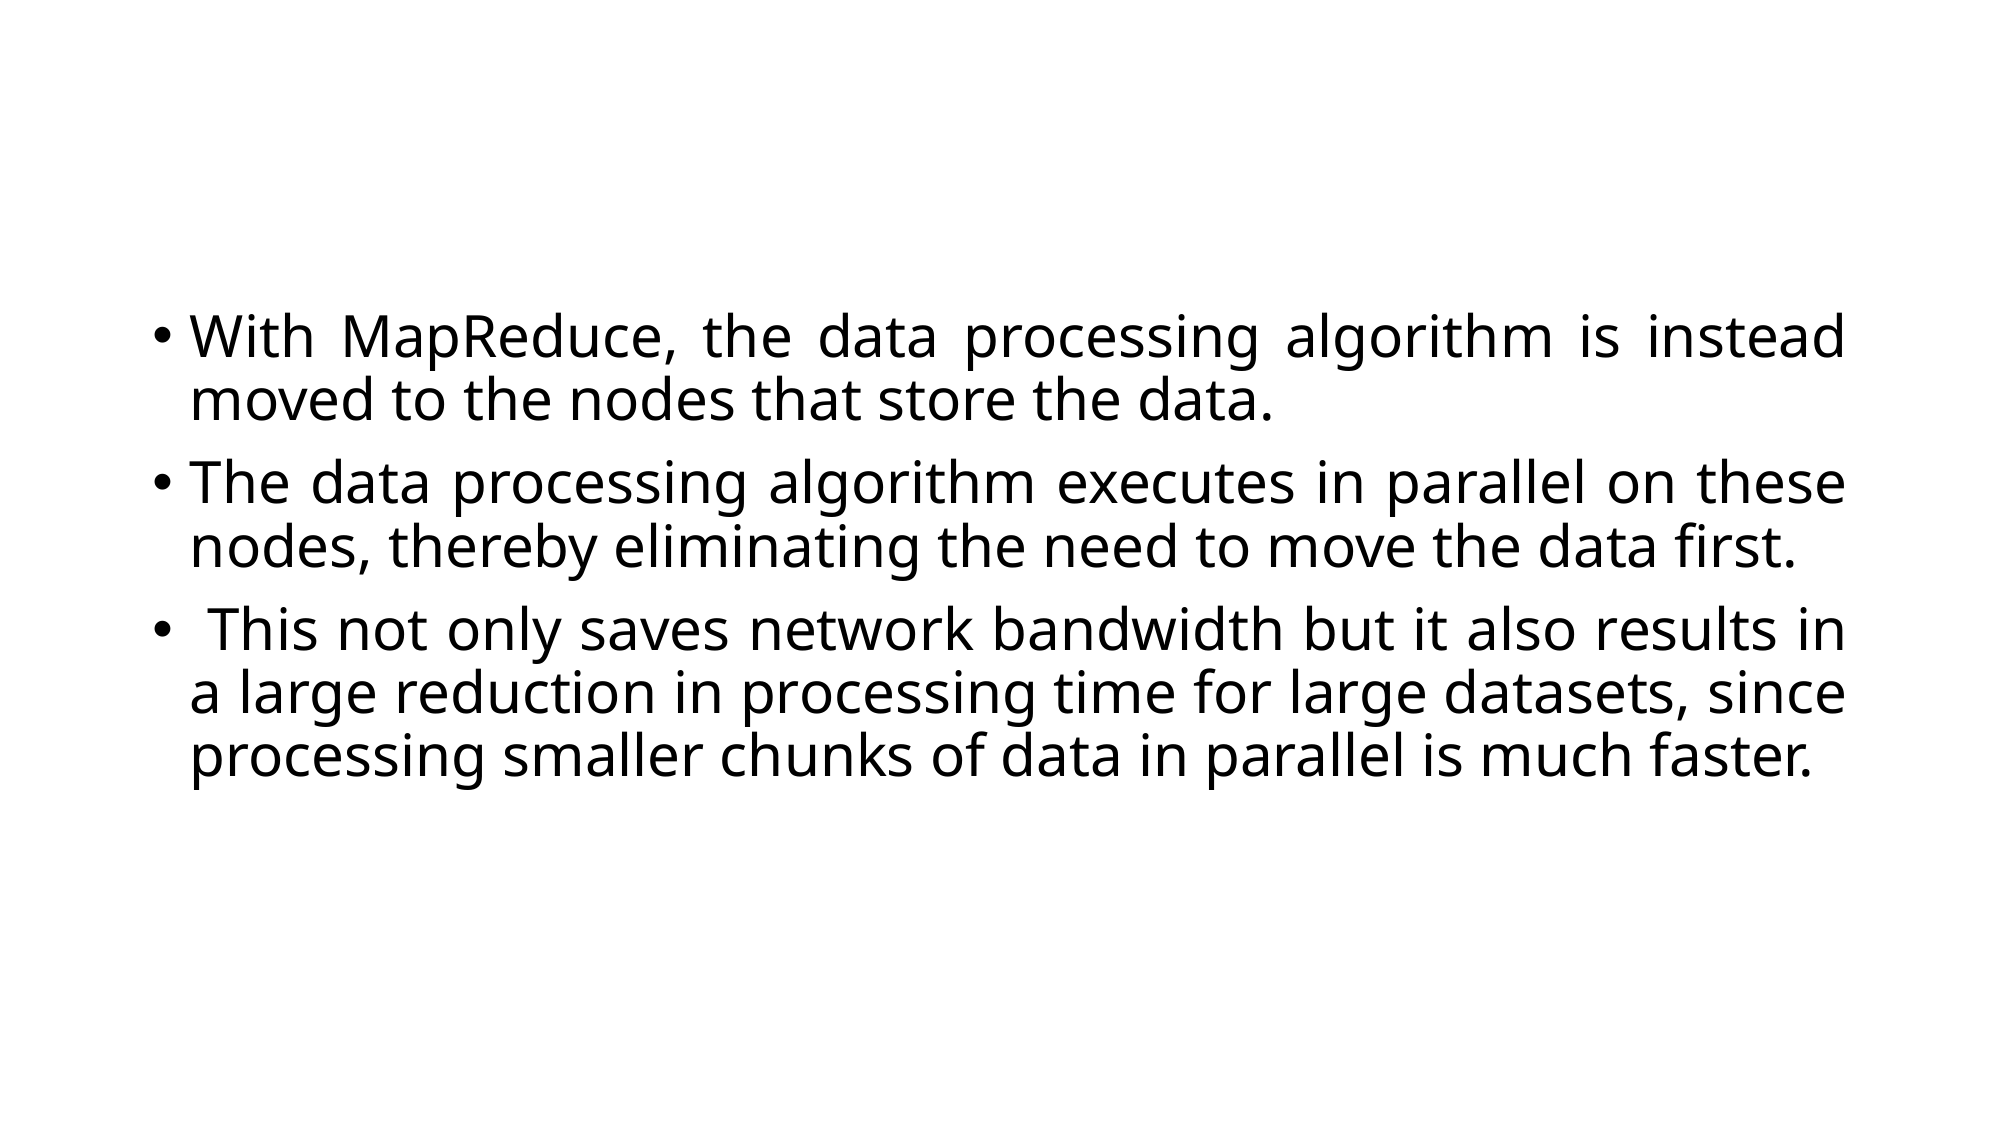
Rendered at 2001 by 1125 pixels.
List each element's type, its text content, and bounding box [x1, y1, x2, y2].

list With MapReduce, the data processing algorithm is instead moved to the nodes that store the data. The data processing algorithm executes in parallel on these nodes, thereby eliminating the need to move the data first. This not only saves network bandwidth but it also results in a large reduction in processing time for large datasets, since processing smaller chunks of data in parallel is much faster. [137, 299, 1863, 1014]
